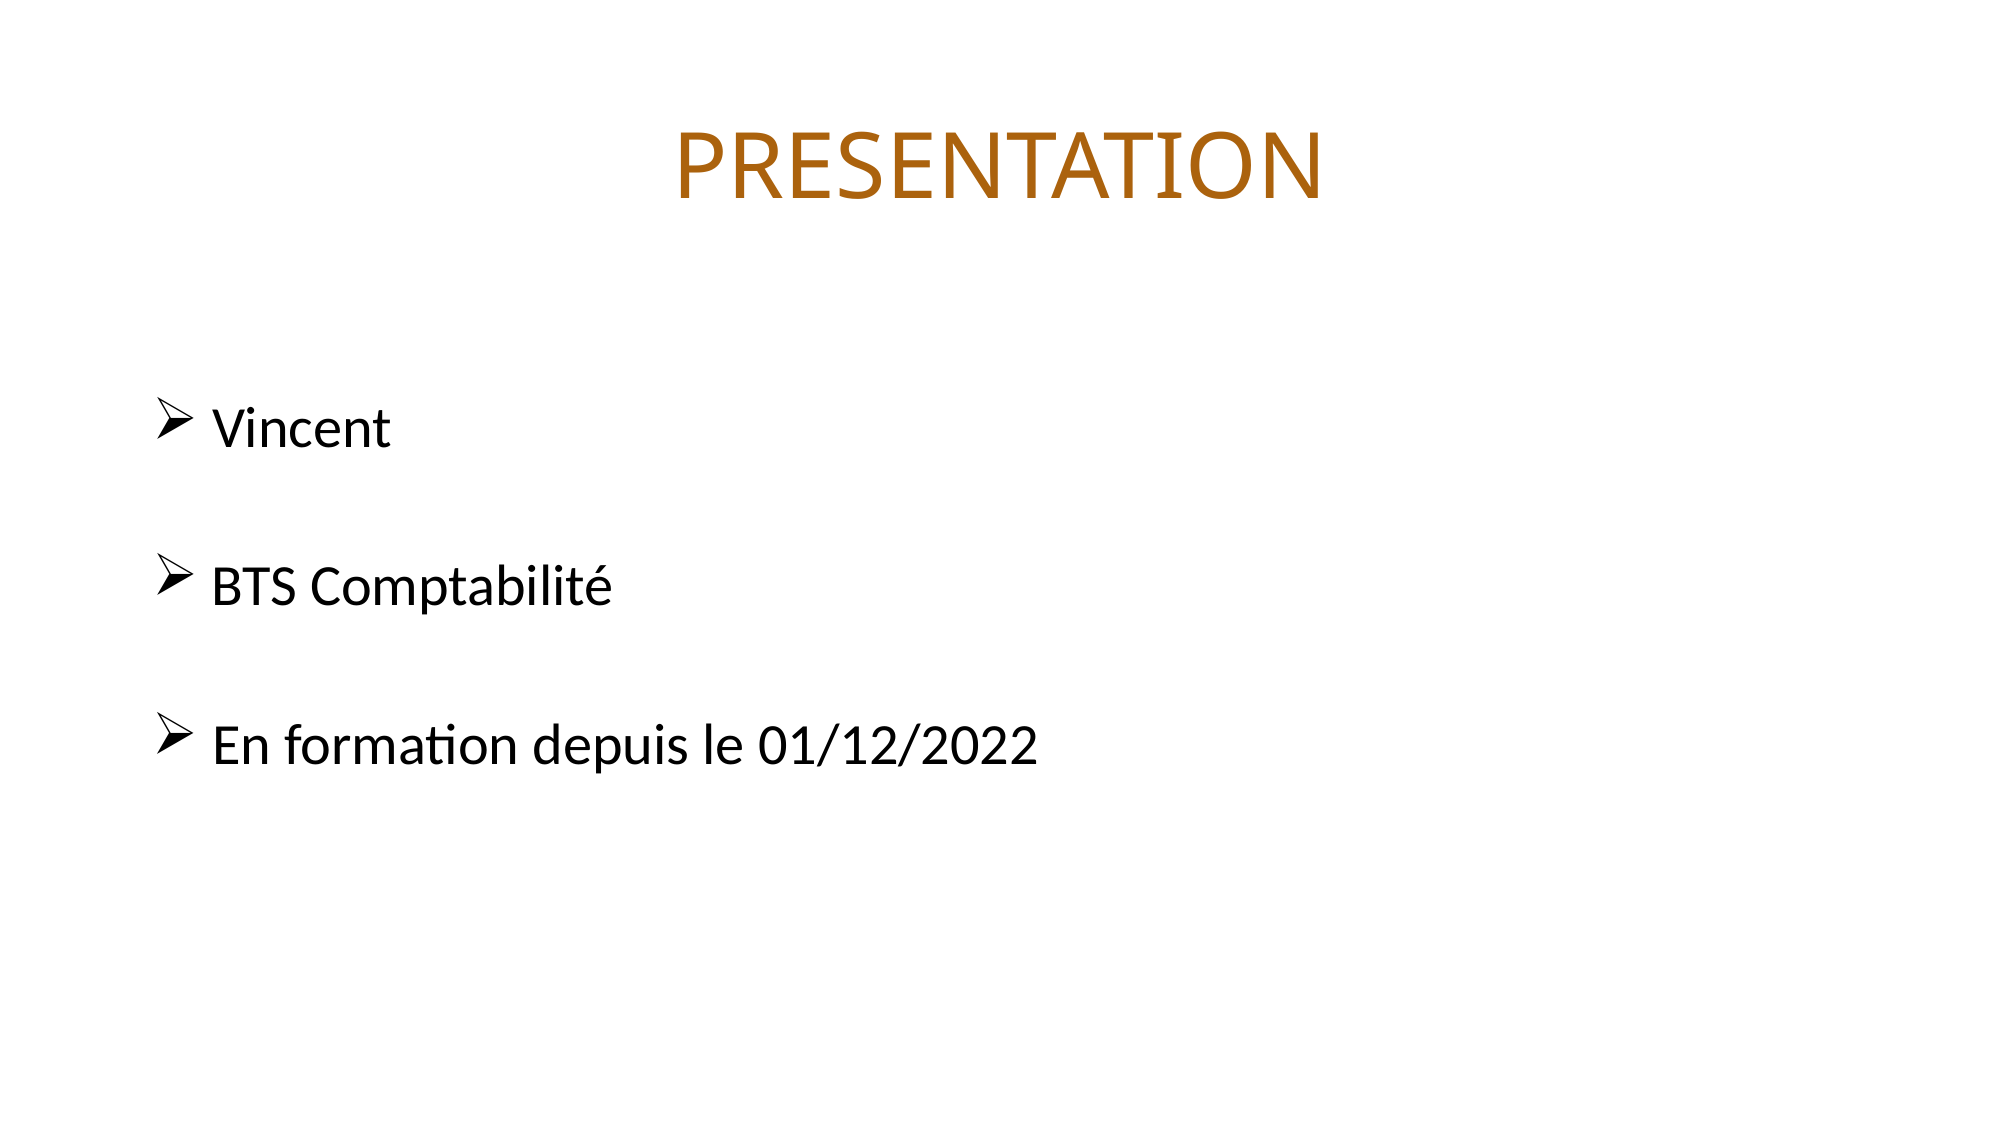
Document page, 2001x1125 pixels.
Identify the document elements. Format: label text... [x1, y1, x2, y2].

text_box BTS Comptabilité [137, 539, 1494, 625]
text_box En formation depuis le 01/12/2022 [137, 698, 2000, 854]
list Vincent [137, 299, 1863, 500]
title PRESENTATION [137, 59, 1863, 278]
